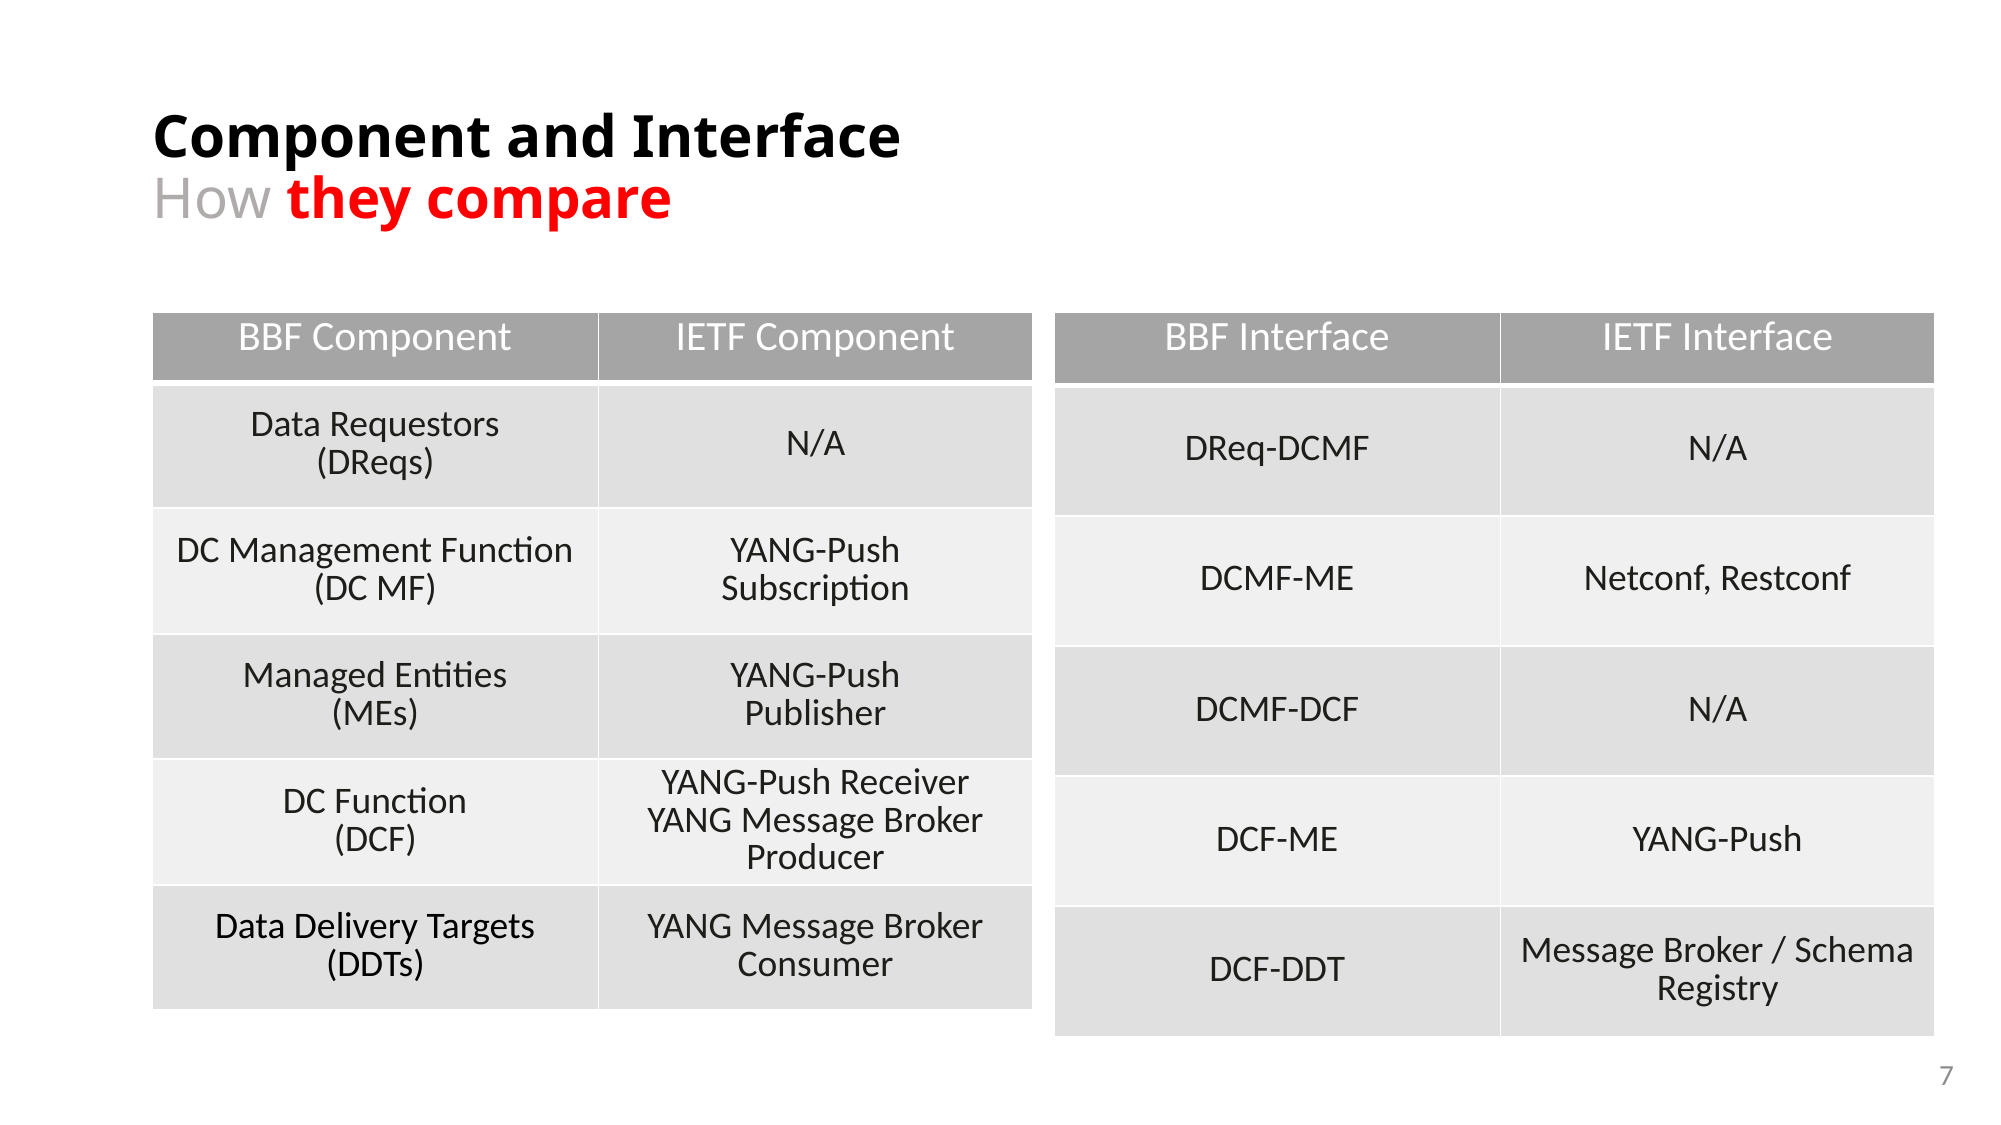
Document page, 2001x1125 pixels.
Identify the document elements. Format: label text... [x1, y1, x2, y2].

table_cell N/A [1501, 647, 1934, 775]
title Component and Interface How they compare [137, 59, 1863, 278]
table_cell N/A [599, 386, 1032, 507]
table_cell DReq-DCMF [1055, 388, 1500, 515]
table_cell Data Requestors (DReqs) [153, 386, 598, 507]
table_header IETF Component [599, 313, 1032, 380]
table_header BBF Interface [1055, 313, 1500, 383]
table_header BBF Component [153, 313, 598, 380]
table_cell YANG-Push Subscription [599, 509, 1032, 633]
table_cell YANG-Push Publisher [599, 635, 1032, 758]
table_cell YANG-Push Receiver YANG Message Broker Producer [599, 760, 1032, 884]
table_cell Managed Entities (MEs) [153, 635, 598, 758]
table_cell Message Broker / Schema Registry [1501, 907, 1934, 1036]
table_cell Netconf, Restconf [1501, 517, 1934, 645]
table_cell N/A [1501, 388, 1934, 515]
table_header IETF Interface [1501, 313, 1934, 383]
table_cell YANG-Push [1501, 777, 1934, 905]
table_cell DCF-DDT [1055, 907, 1500, 1036]
table_cell DC Management Function (DC MF) [153, 509, 598, 633]
table_cell DCF-ME [1055, 777, 1500, 905]
table_cell DCMF-DCF [1055, 647, 1500, 775]
slide_number 7 [1900, 1043, 1969, 1104]
table_cell DCMF-ME [1055, 517, 1500, 645]
table_cell Data Delivery Targets (DDTs) [153, 886, 598, 1009]
table_cell DC Function (DCF) [153, 760, 598, 884]
table_cell YANG Message Broker Consumer [599, 886, 1032, 1009]
